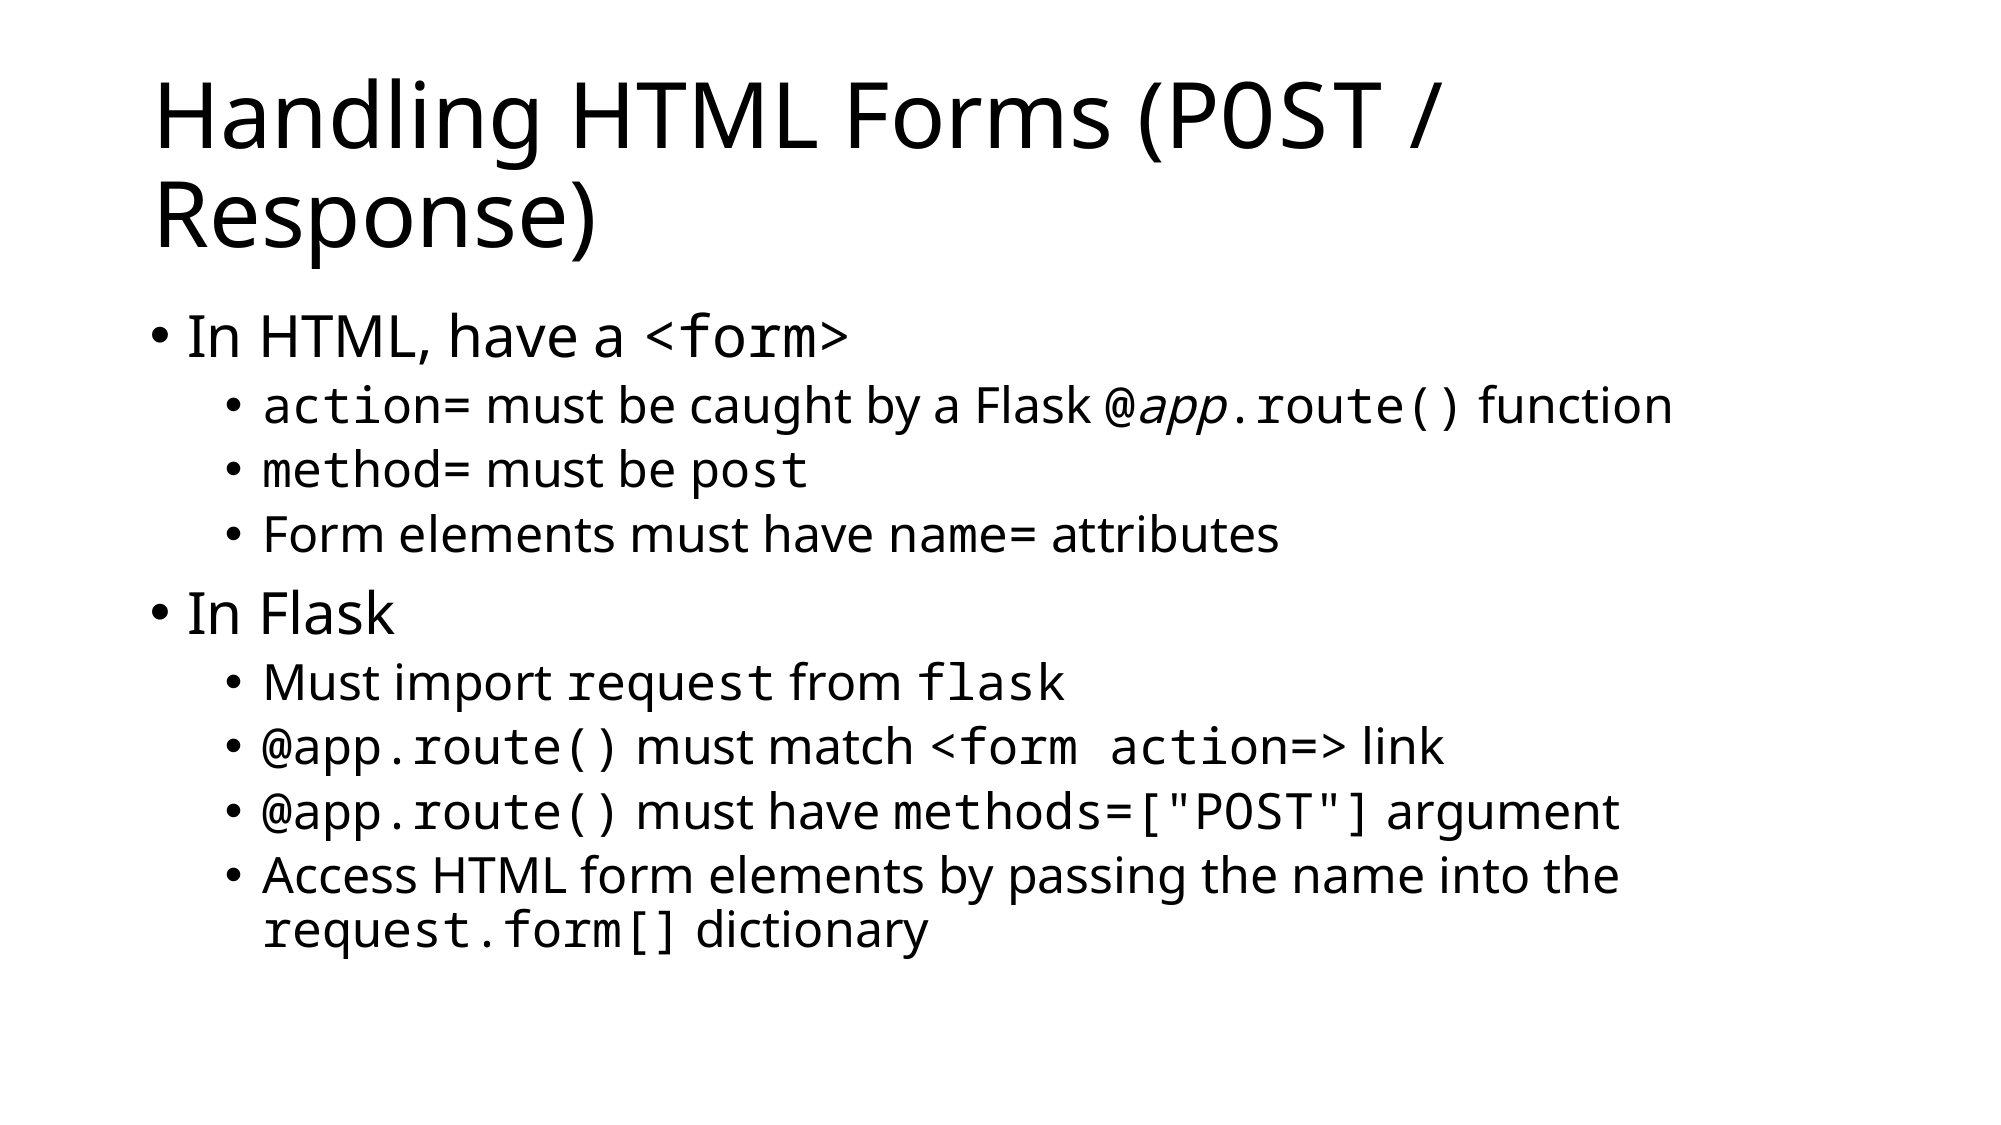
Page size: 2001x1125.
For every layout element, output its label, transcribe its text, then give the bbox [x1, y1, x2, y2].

title Handling HTML Forms (POST / Response) [137, 59, 1863, 278]
list In HTML, have a <form> action= must be caught by a Flask @app.route() function method= must be post Form elements must have name= attributes In Flask Must import request from flask @app.route() must match <form action=> link @app.route() must have methods=["POST"] argument Access HTML form elements by passing the name into the request.form[] dictionary [134, 299, 1860, 1014]
